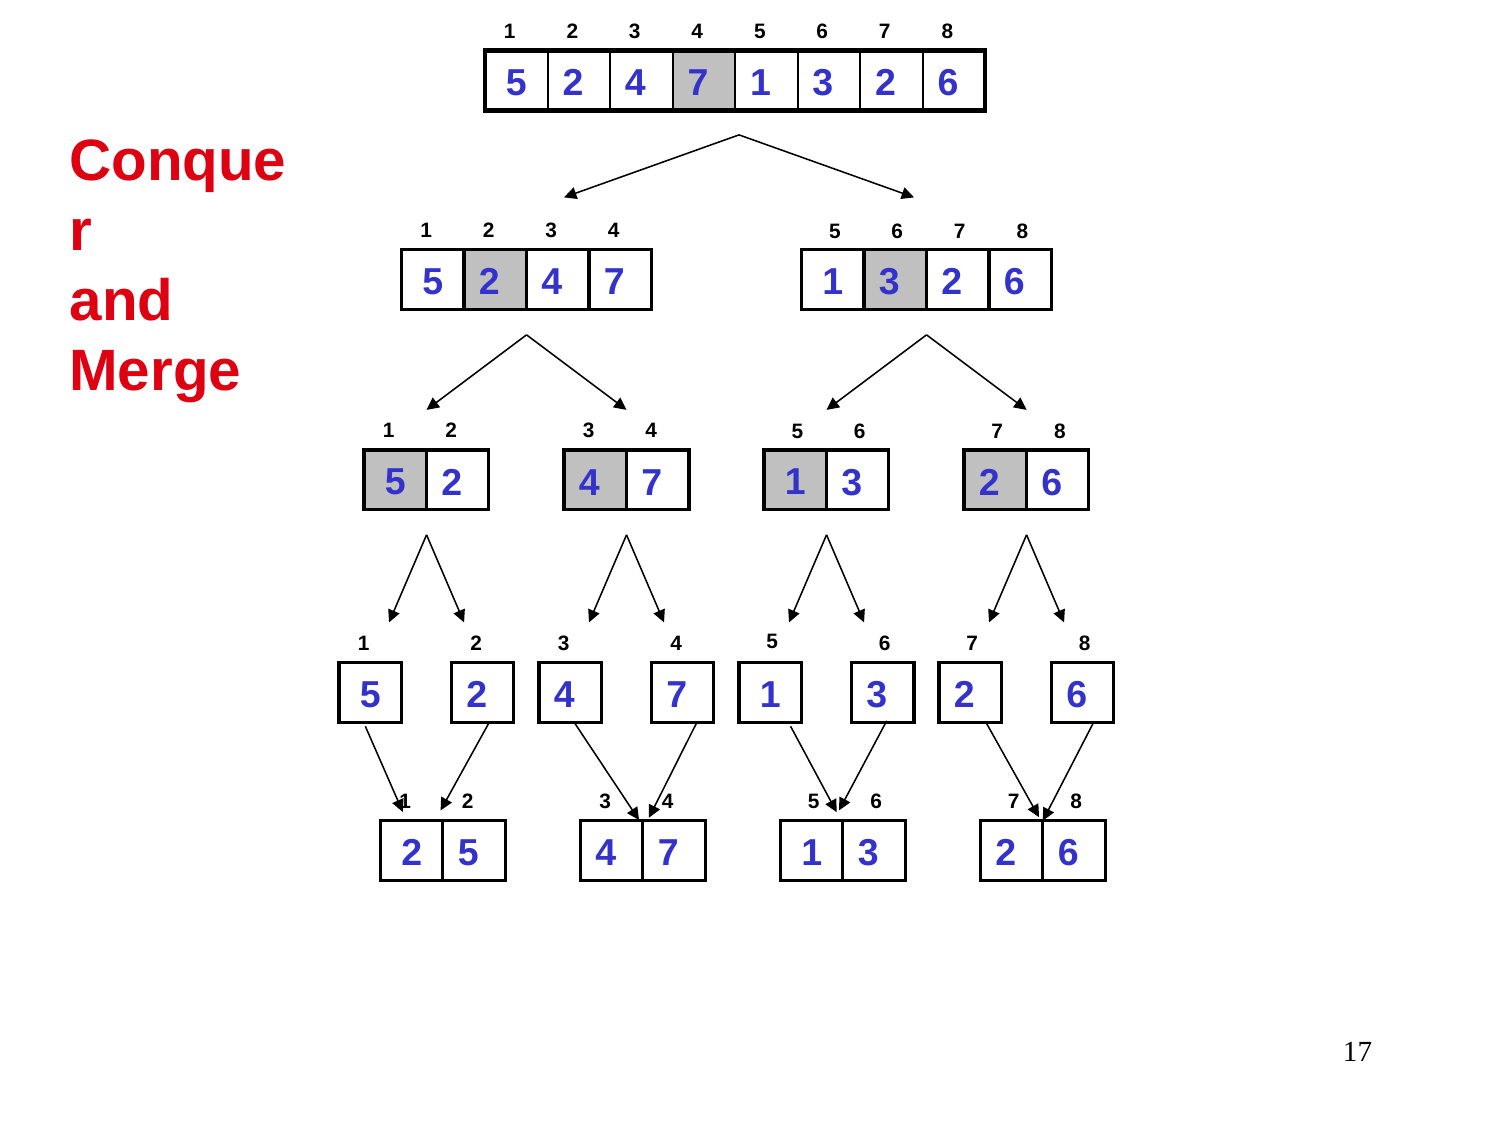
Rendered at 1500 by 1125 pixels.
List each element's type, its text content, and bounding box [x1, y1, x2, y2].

text_box ‹#› [1074, 1024, 1388, 1100]
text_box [365, 720, 1106, 881]
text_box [338, 534, 1115, 723]
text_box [363, 334, 1090, 511]
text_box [401, 134, 1052, 311]
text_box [484, 9, 986, 111]
text_box Conquer and Merge [54, 114, 310, 410]
